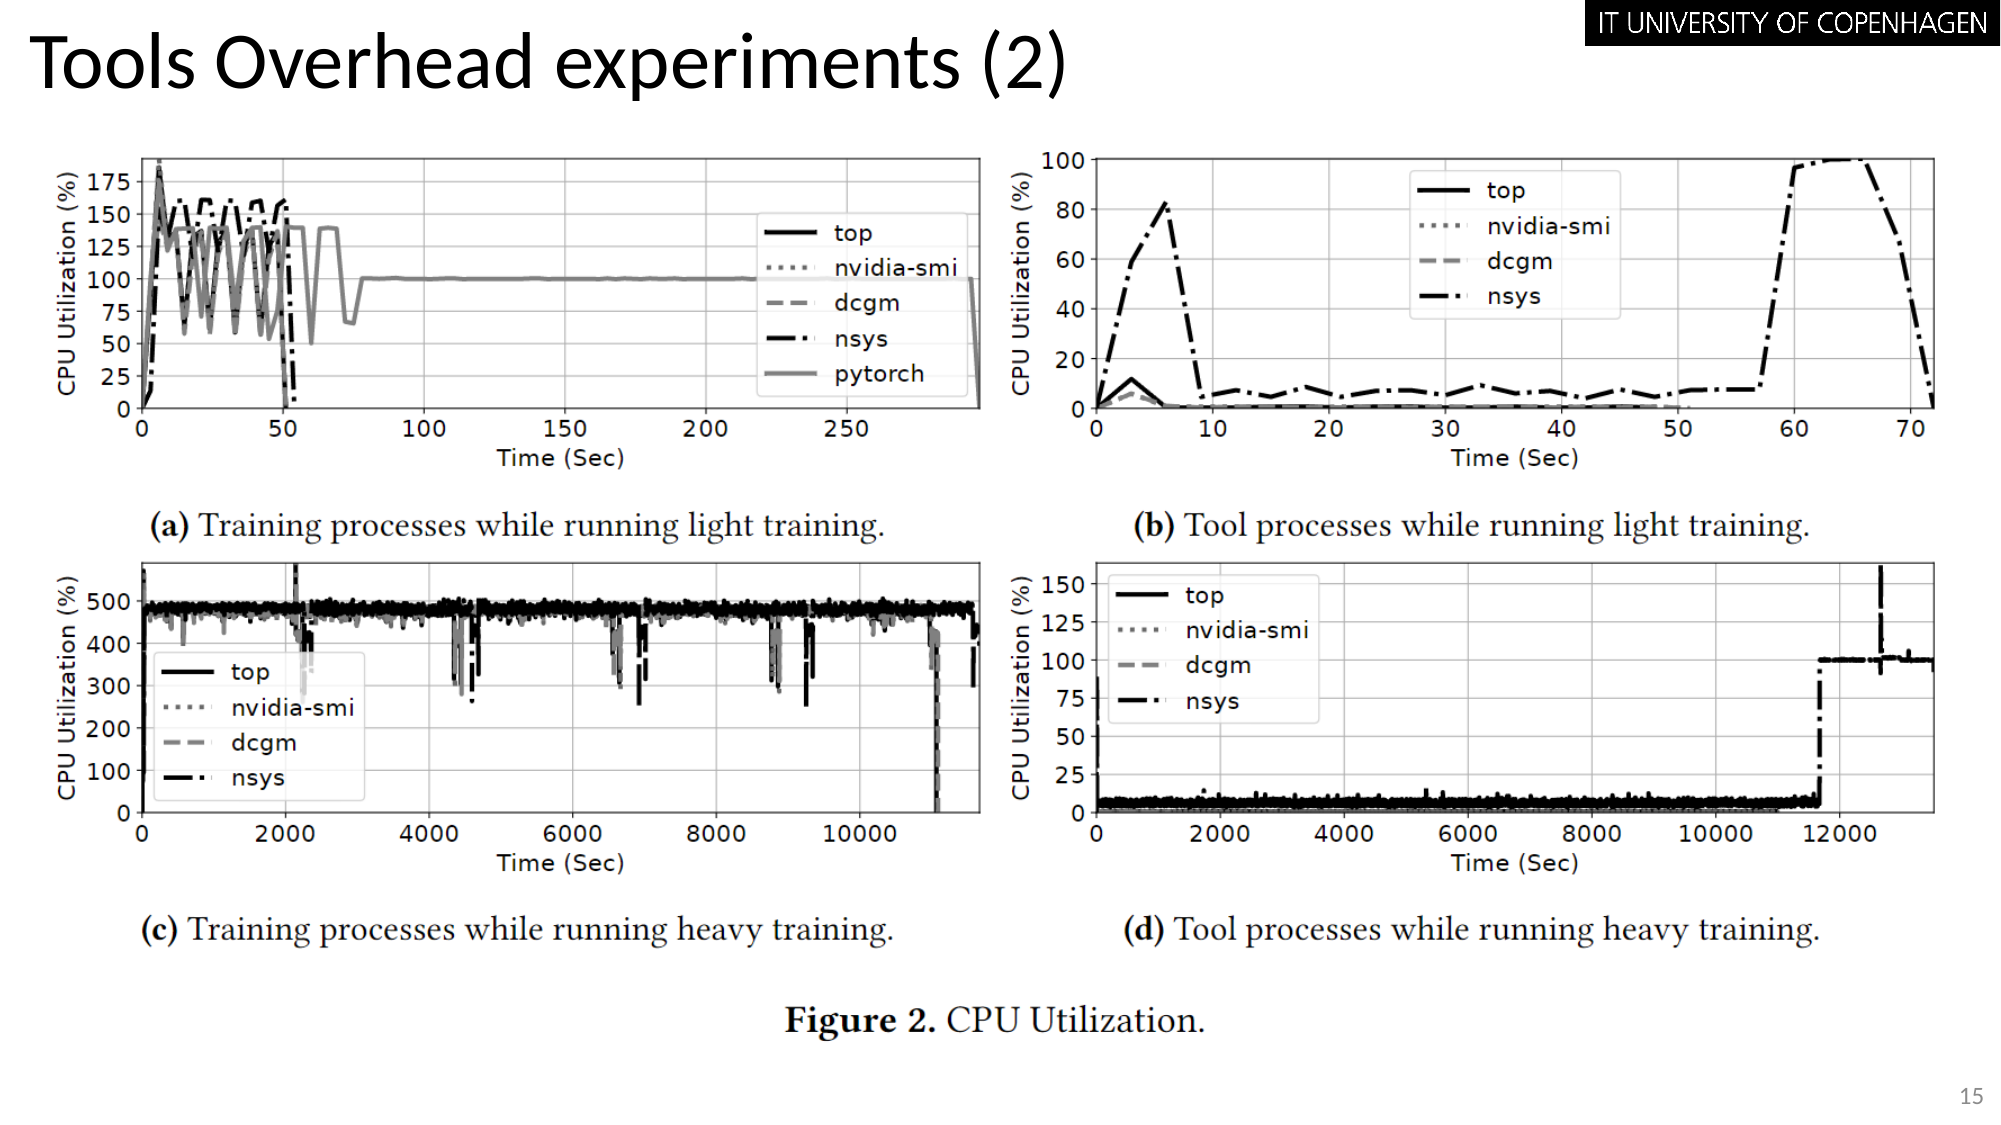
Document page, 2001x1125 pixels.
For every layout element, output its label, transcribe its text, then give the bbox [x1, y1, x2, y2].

slide_number 15 [1549, 1065, 2000, 1125]
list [31, 124, 1946, 1076]
picture [1725, 12, 1986, 33]
title Tools Overhead experiments (2) [0, 0, 1725, 113]
